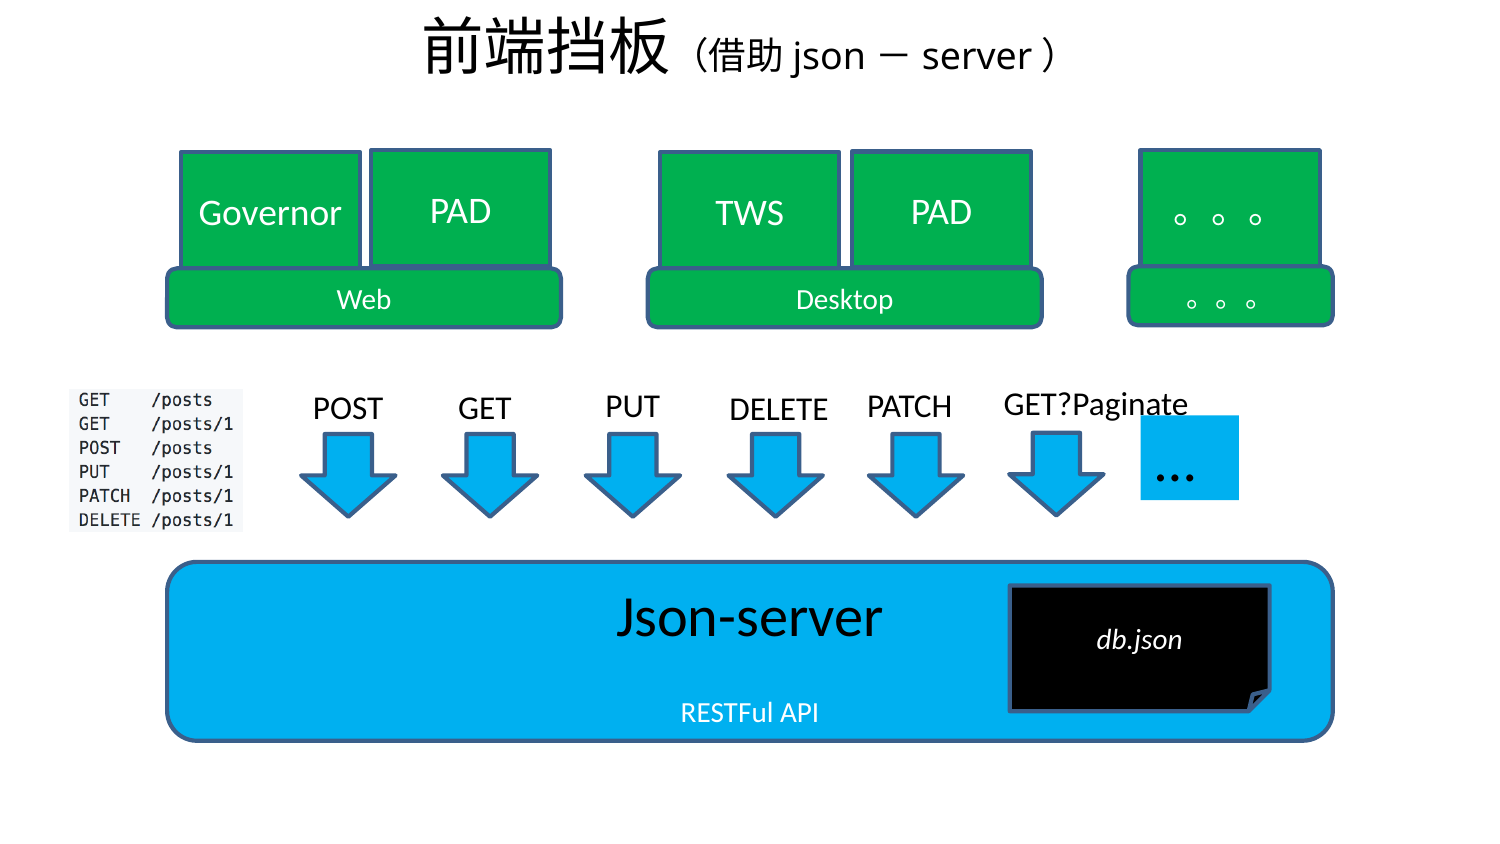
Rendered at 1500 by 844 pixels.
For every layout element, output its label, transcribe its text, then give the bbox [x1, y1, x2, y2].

text_box POST [298, 378, 399, 434]
text_box … [1140, 415, 1239, 501]
text_box [440, 434, 540, 519]
text_box PATCH [852, 377, 968, 432]
text_box TWS [658, 150, 841, 270]
text_box 。。。 [1126, 264, 1335, 328]
text_box Governor [179, 150, 362, 270]
picture [69, 389, 243, 532]
text_box [866, 432, 966, 519]
text_box PUT [590, 377, 676, 432]
text_box 。。。 [1138, 148, 1322, 268]
text_box [299, 434, 398, 519]
text_box PAD [850, 149, 1033, 270]
text_box Web [164, 266, 564, 330]
text_box Json-server RESTFul API [165, 559, 1335, 743]
text_box 前端挡板（借助json－server） [0, 0, 1500, 83]
text_box [726, 434, 825, 519]
text_box GET [443, 378, 527, 434]
text_box db.json [1007, 583, 1272, 714]
text_box [1007, 430, 1106, 518]
text_box [583, 432, 683, 519]
text_box DELETE [714, 379, 844, 434]
text_box Desktop [645, 266, 1044, 330]
text_box PAD [369, 148, 552, 268]
text_box GET?Paginate [988, 374, 1204, 430]
